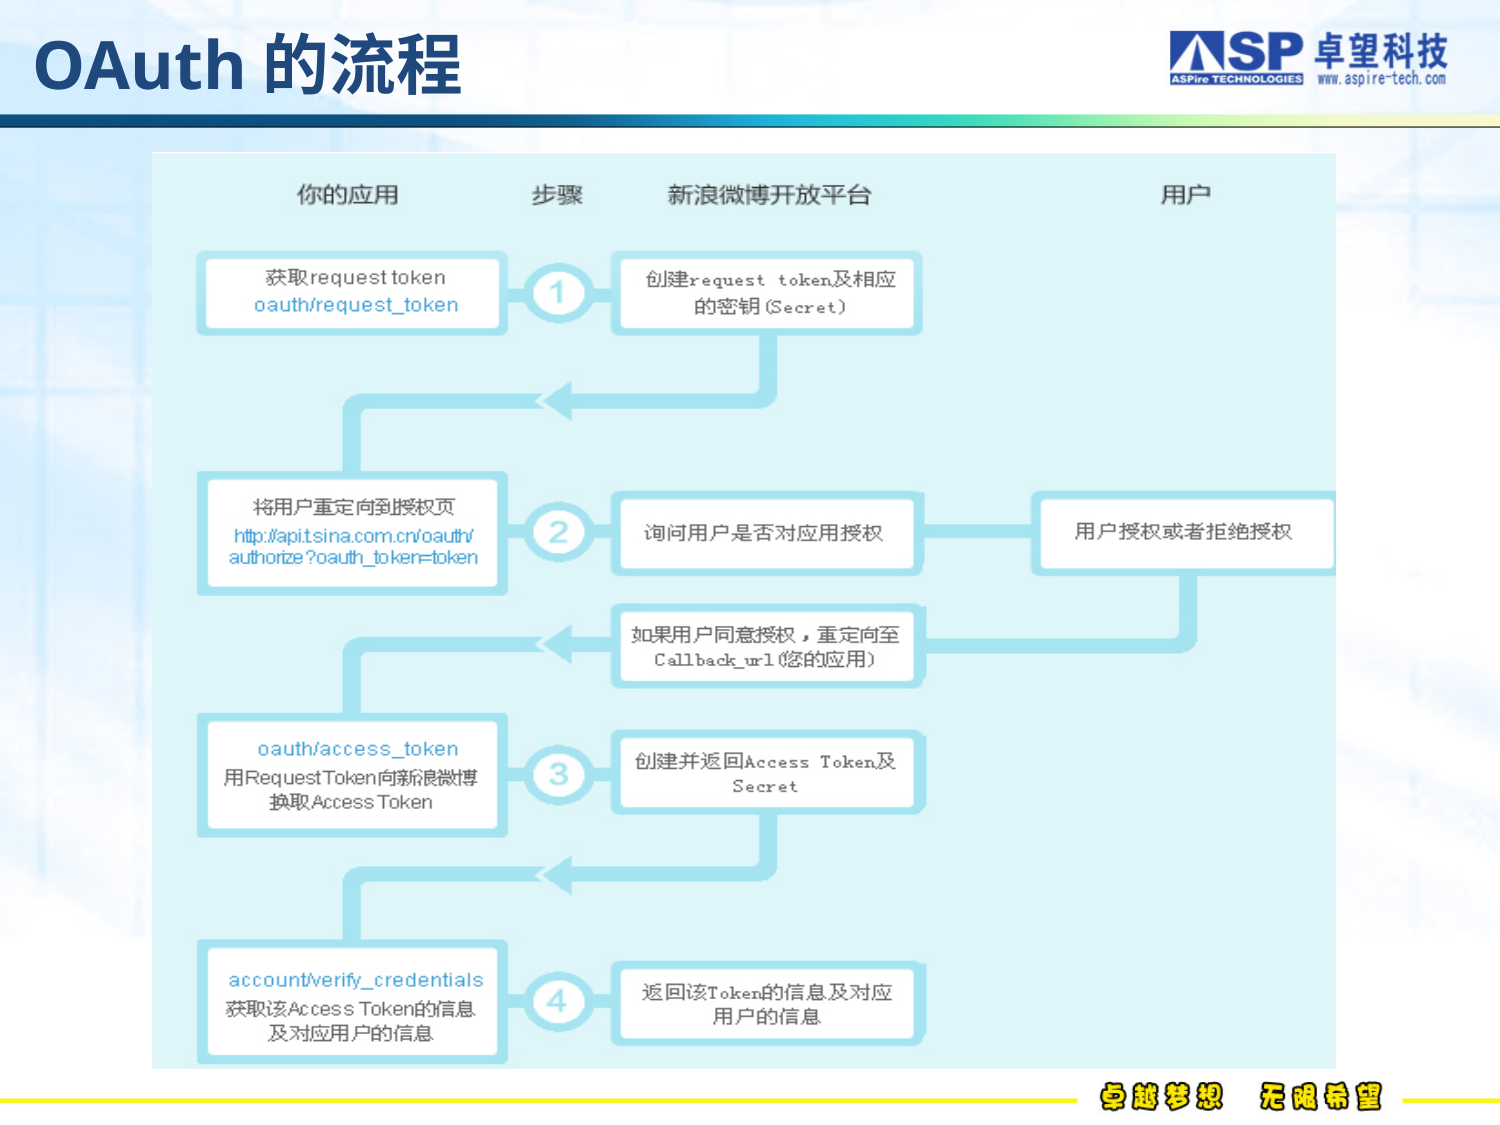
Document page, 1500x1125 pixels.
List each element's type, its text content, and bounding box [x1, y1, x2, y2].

title OAuth的流程 [17, 11, 1247, 114]
picture [0, 0, 1500, 1125]
